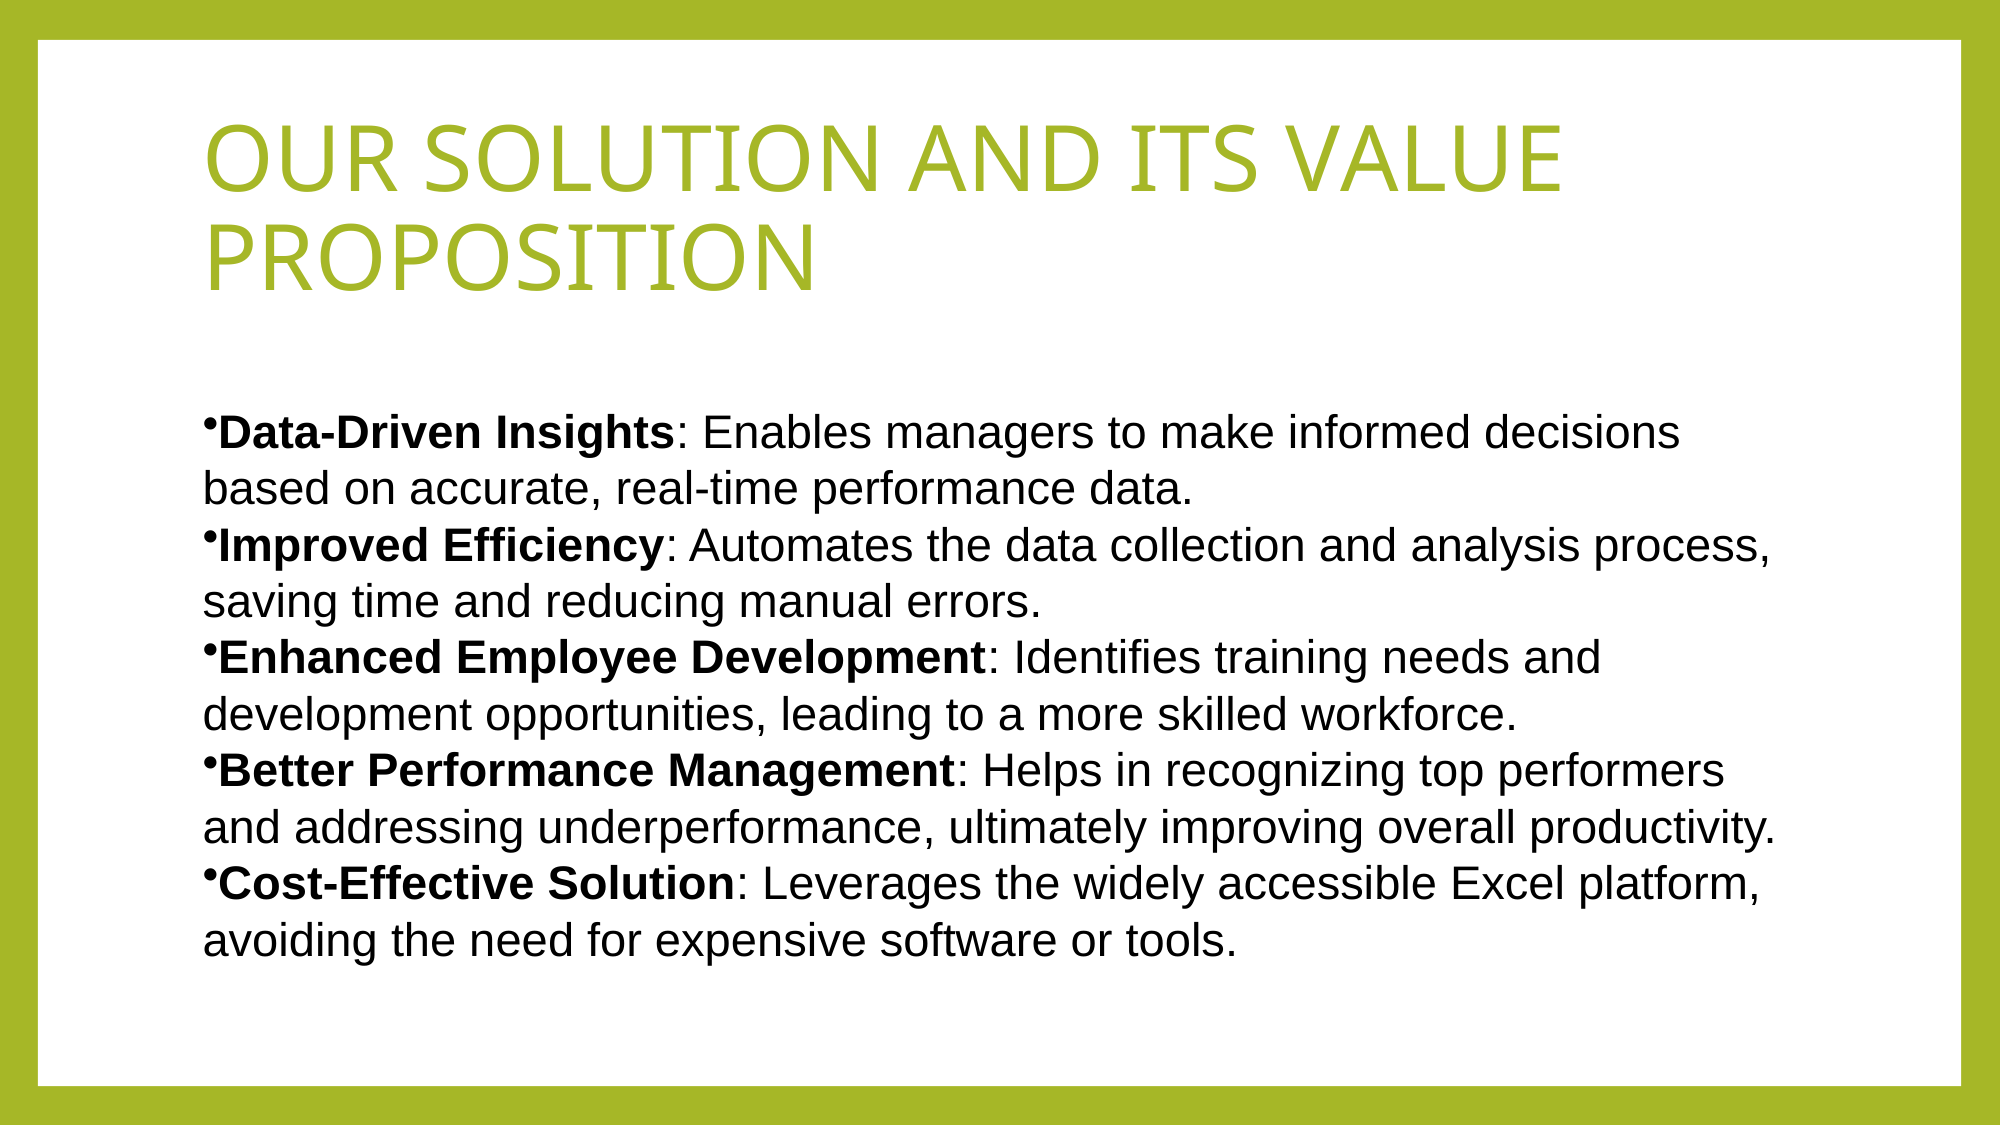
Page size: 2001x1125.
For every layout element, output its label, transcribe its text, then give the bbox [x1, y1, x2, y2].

list Data-Driven Insights: Enables managers to make informed decisions based on accurate, real-time performance data. Improved Efficiency: Automates the data collection and analysis process, saving time and reducing manual errors. Enhanced Employee Development: Identifies training needs and development opportunities, leading to a more skilled workforce. Better Performance Management: Helps in recognizing top performers and addressing underperformance, ultimately improving overall productivity. Cost-Effective Solution: Leverages the widely accessible Excel platform, avoiding the need for expensive software or tools. [187, 337, 1808, 1000]
title OUR SOLUTION AND ITS VALUE PROPOSITION [187, 99, 1808, 323]
